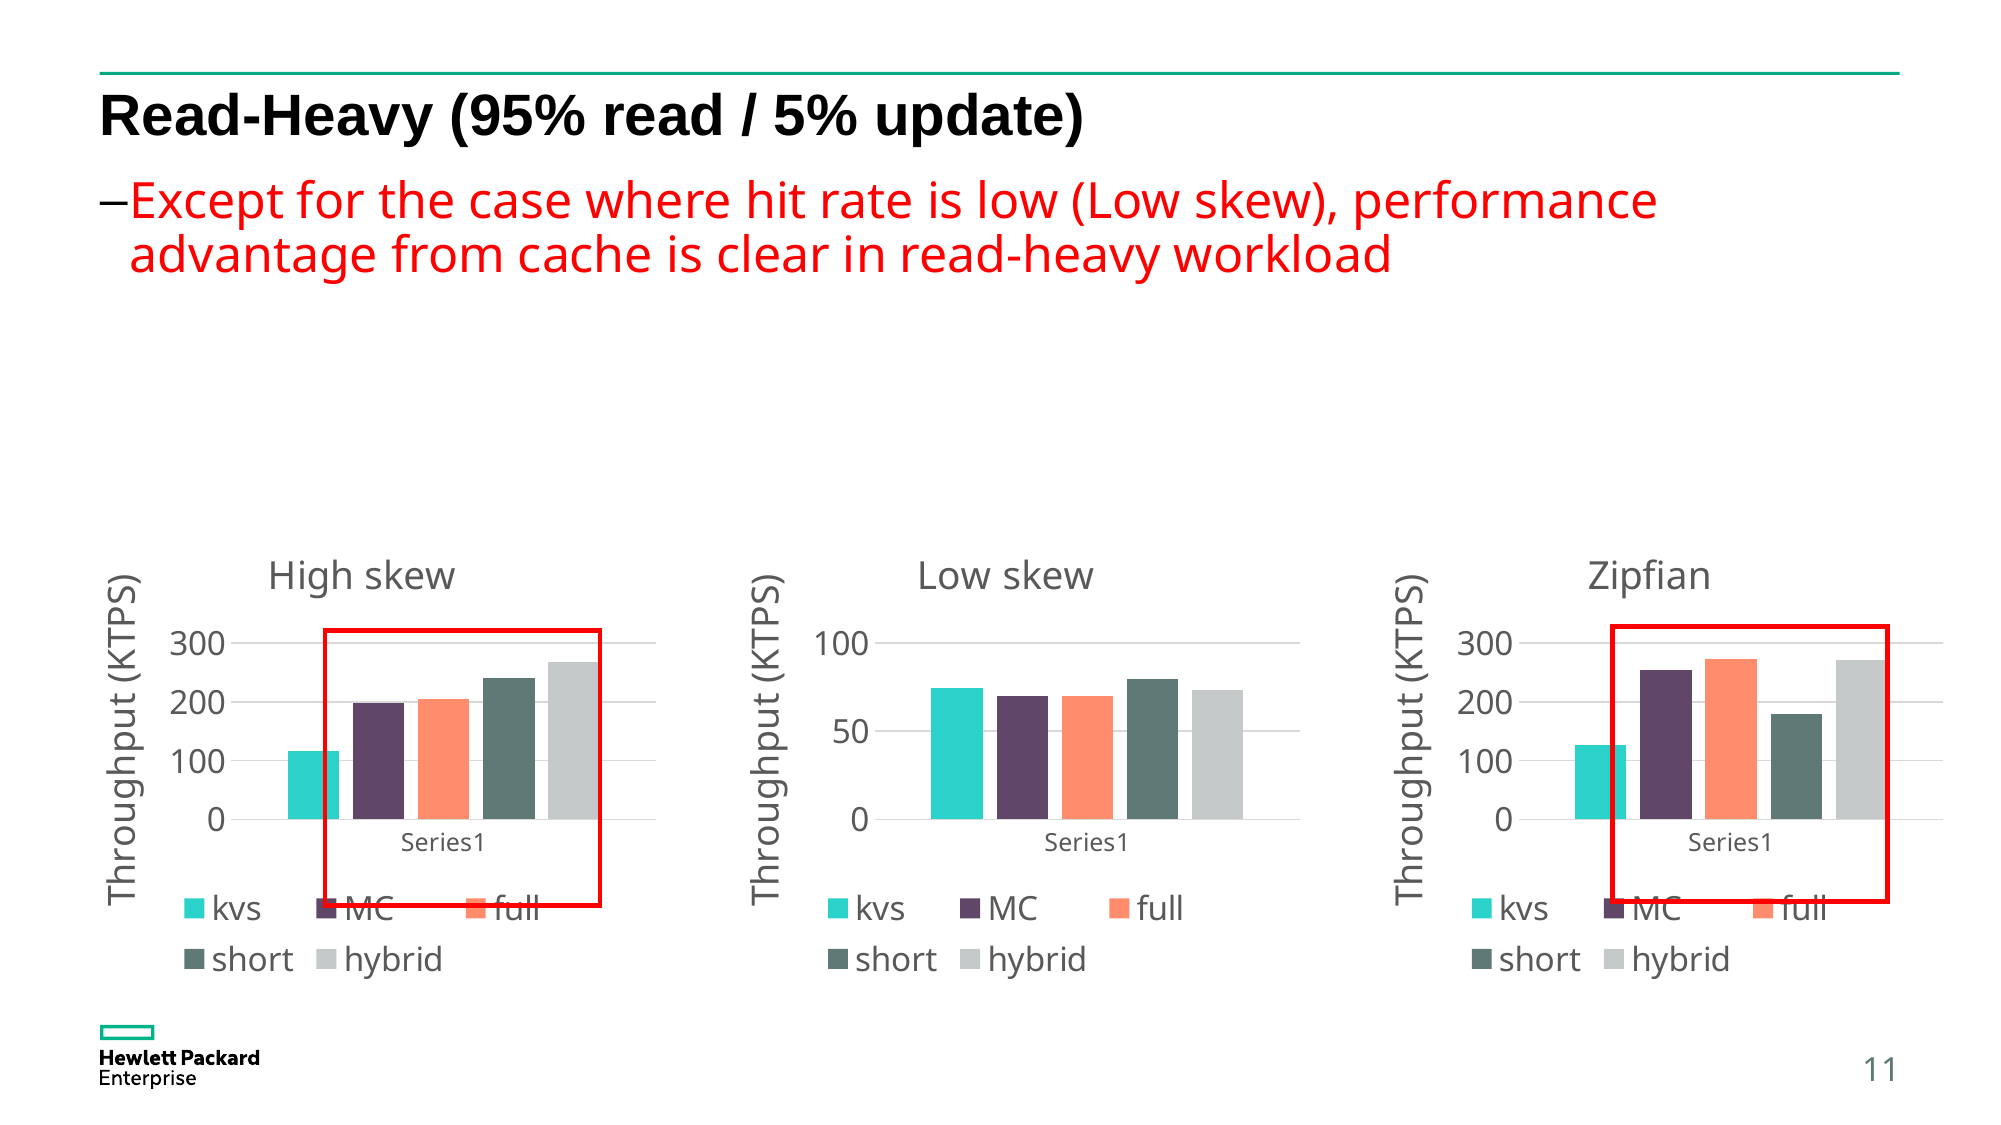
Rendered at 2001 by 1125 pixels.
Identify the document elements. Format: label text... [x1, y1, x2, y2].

chart [1343, 517, 1956, 988]
chart [56, 517, 669, 988]
title Read-Heavy (95% read / 5% update) [99, 85, 1900, 174]
slide_number 11 [1812, 1054, 1900, 1093]
list Except for the case where hit rate is low (Low skew), performance advantage from cache is clear in read-heavy workload [99, 174, 1900, 925]
chart [699, 517, 1312, 988]
